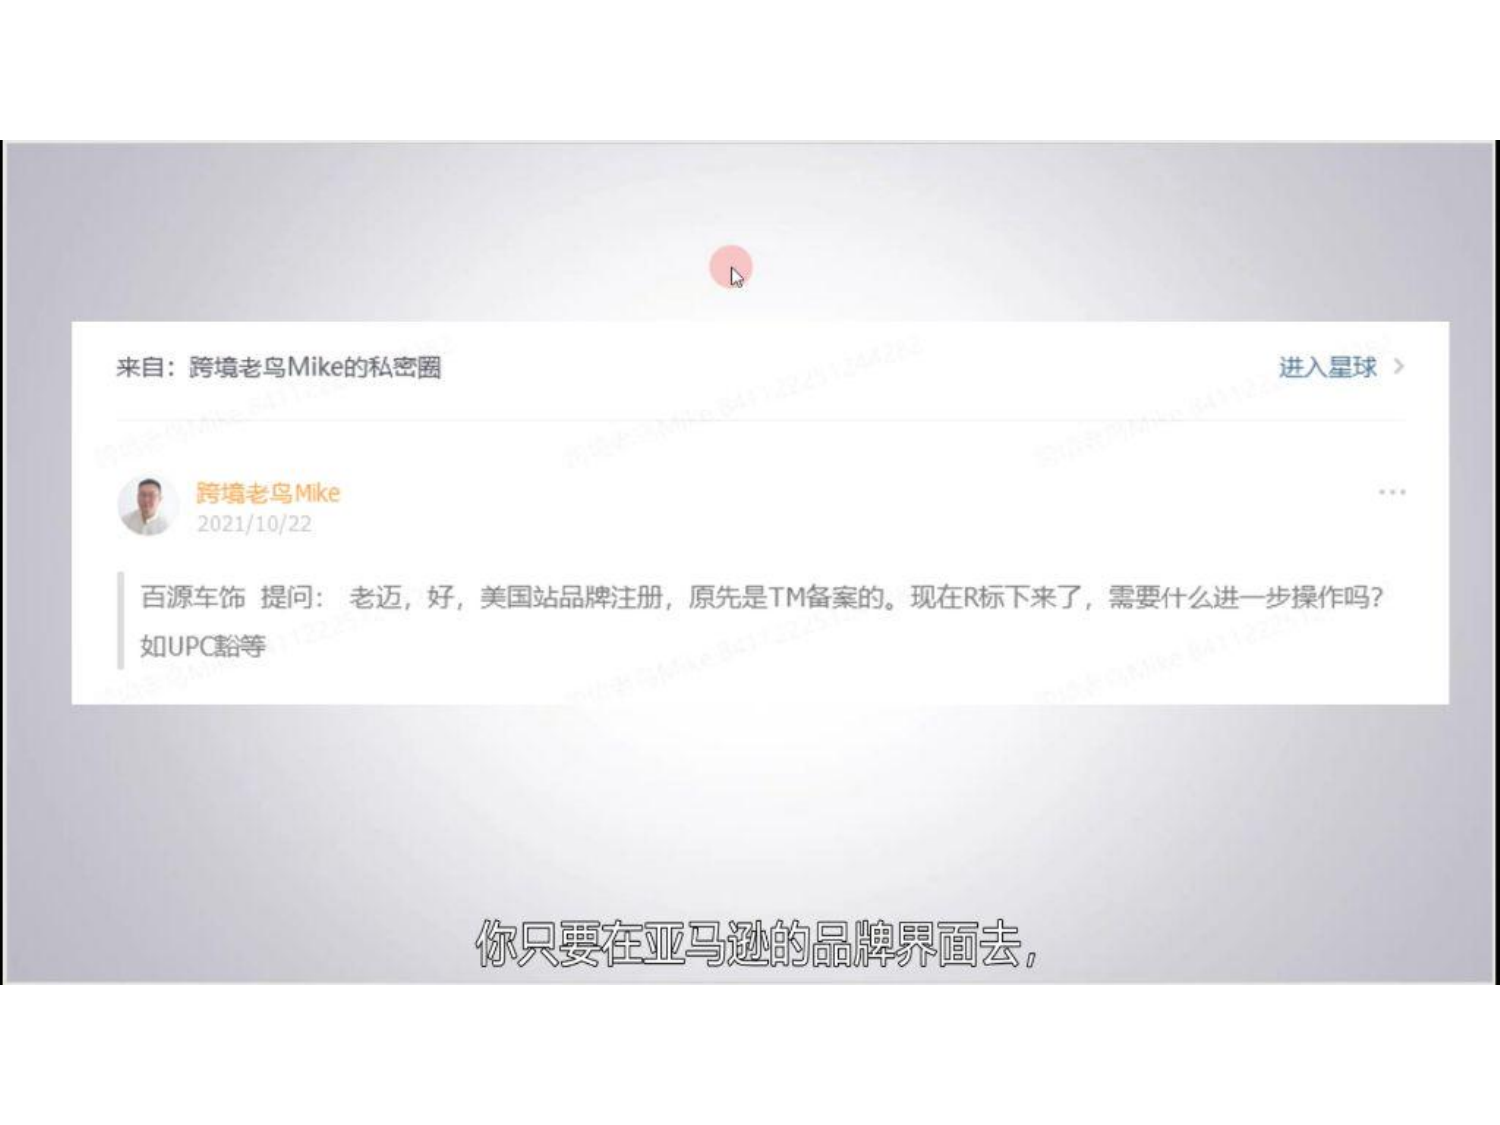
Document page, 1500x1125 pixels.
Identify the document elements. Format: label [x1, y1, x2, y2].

picture [0, 140, 1500, 985]
